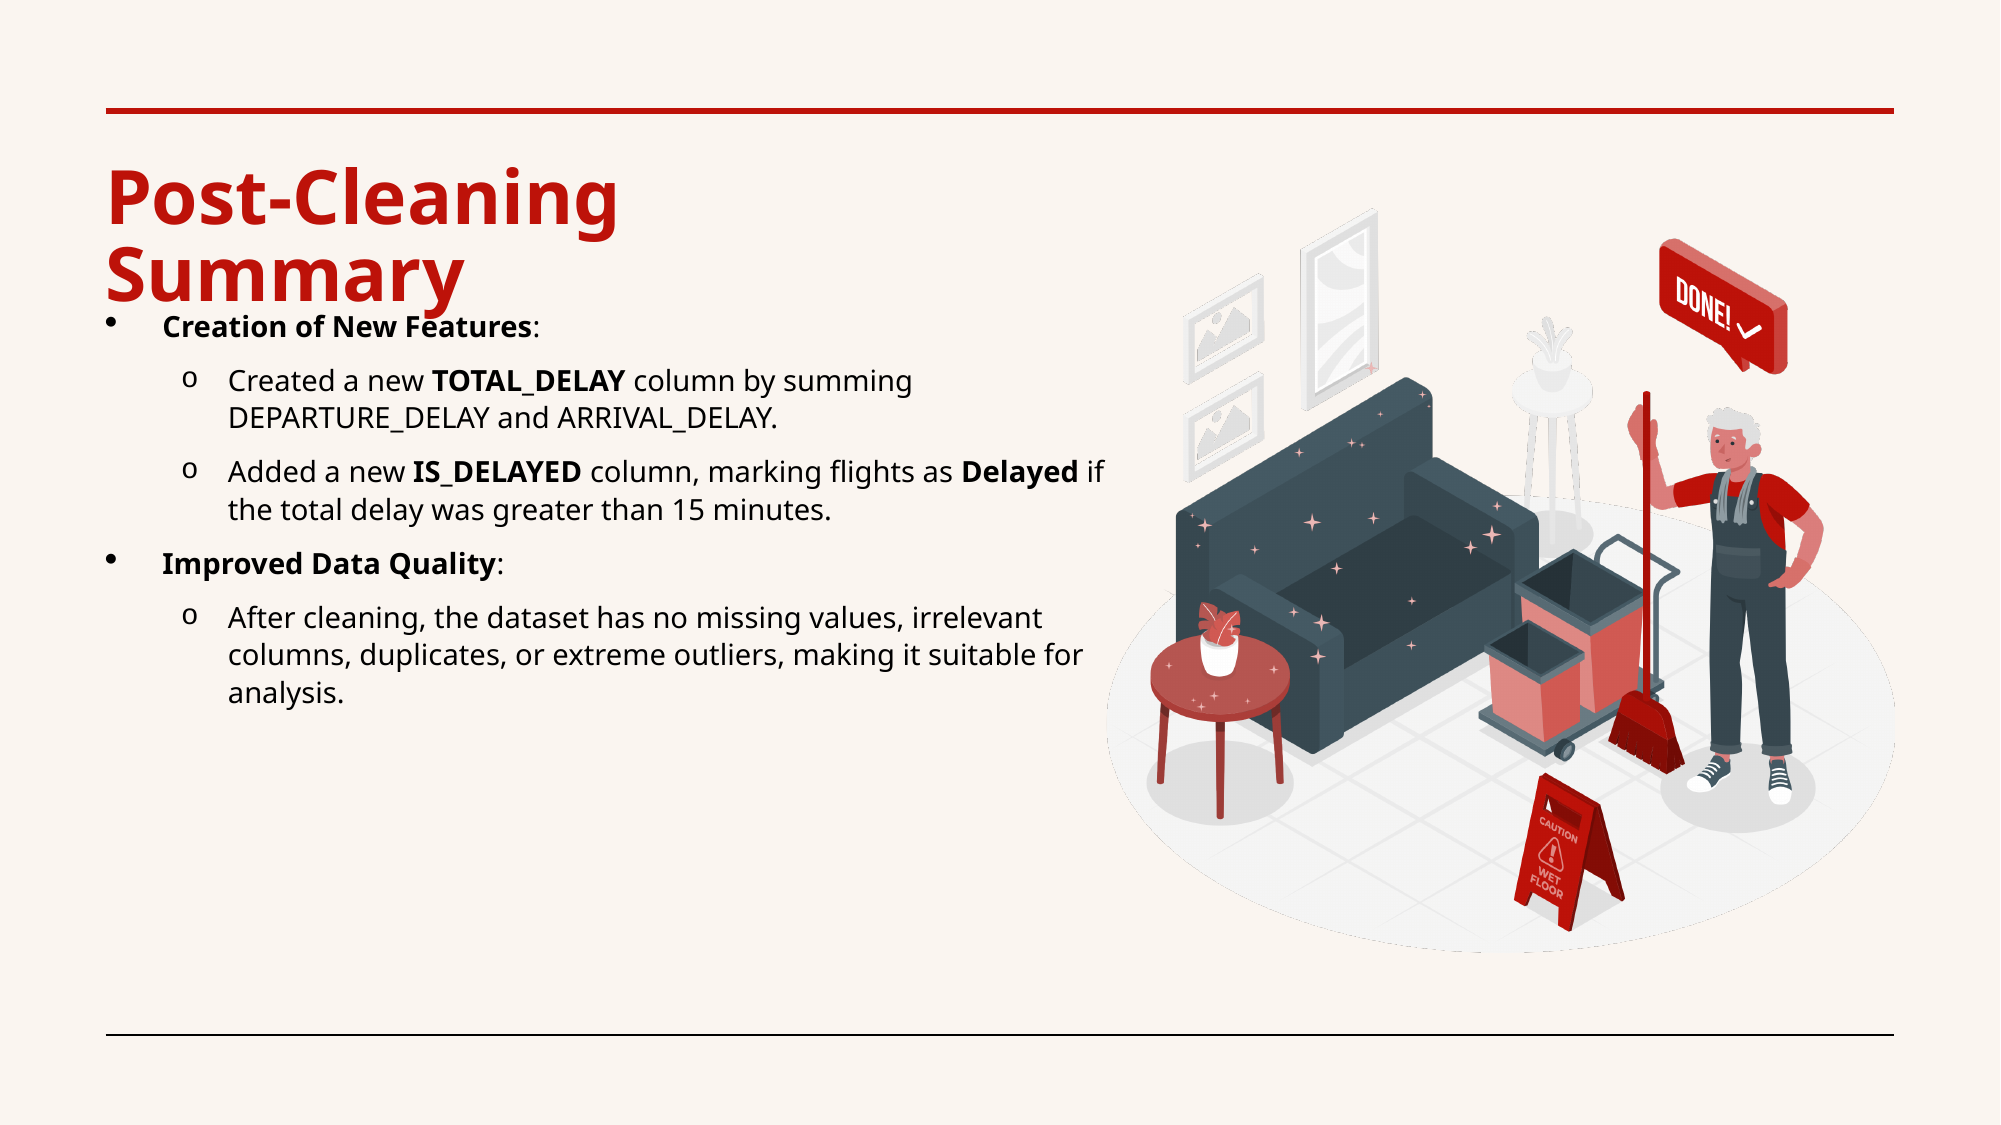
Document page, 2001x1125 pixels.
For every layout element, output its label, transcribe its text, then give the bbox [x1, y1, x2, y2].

title Post-Cleaning Summary [90, 156, 1000, 456]
text_box [0, 0, 2000, 1125]
list Creation of New Features: Created a new TOTAL_DELAY column by summing DEPARTURE_DELAY and ARRIVAL_DELAY. Added a new IS_DELAYED column, marking flights as Delayed if the total delay was greater than 15 minutes. Improved Data Quality: After cleaning, the dataset has no missing values, irrelevant columns, duplicates, or extreme outliers, making it suitable for analysis. [91, 298, 1106, 752]
picture [1106, 156, 1895, 996]
